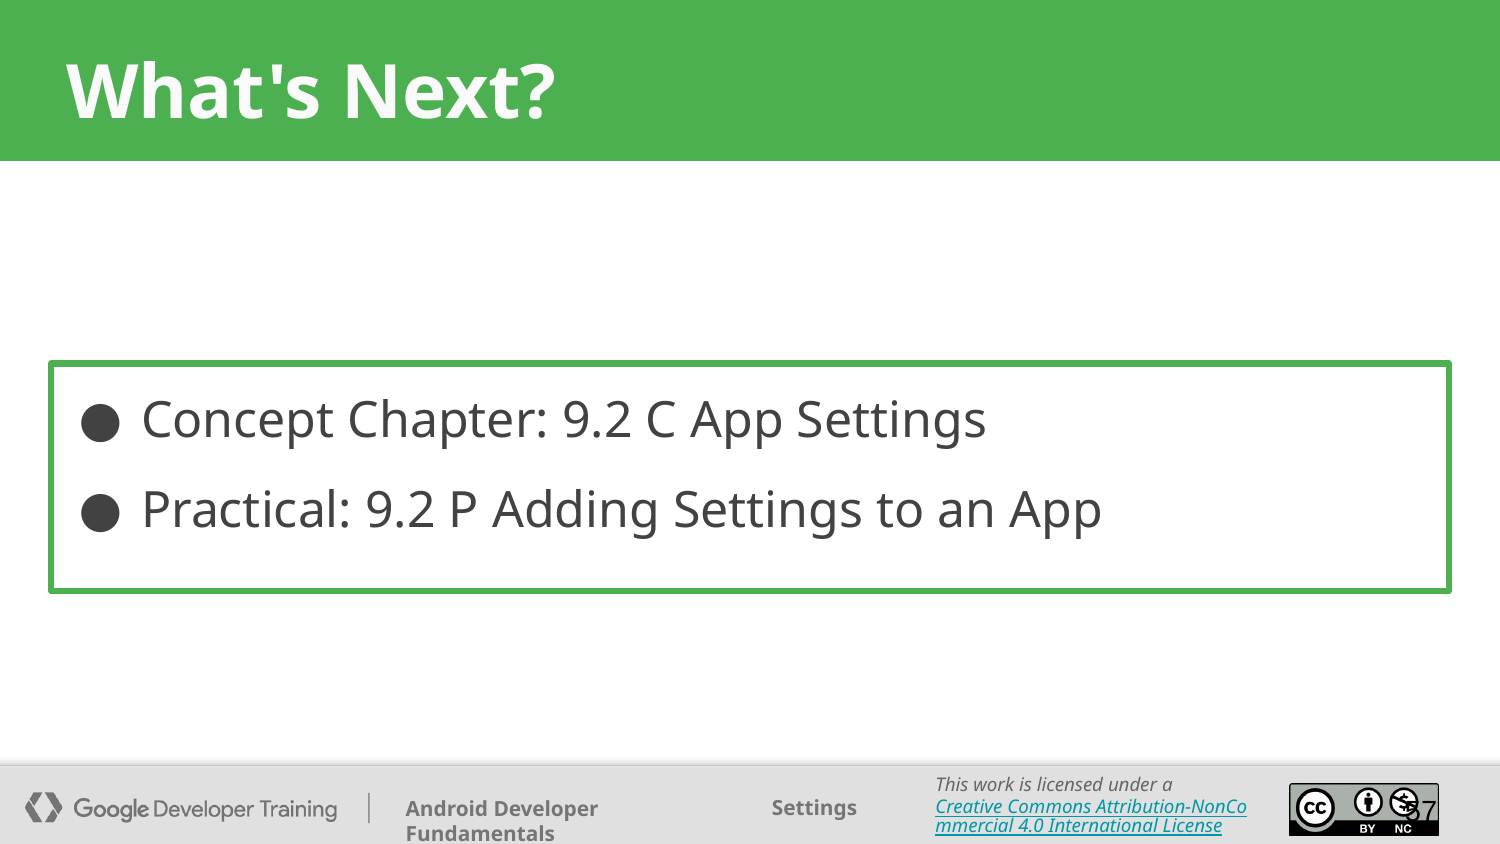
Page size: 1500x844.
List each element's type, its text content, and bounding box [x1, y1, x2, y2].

title What's Next? [51, 28, 1449, 122]
slide_number ‹#› [1389, 777, 1480, 842]
picture [0, 161, 1500, 844]
text_box Concept Chapter: 9.2 C App Settings Practical: 9.2 P Adding Settings to an App [51, 363, 1449, 591]
